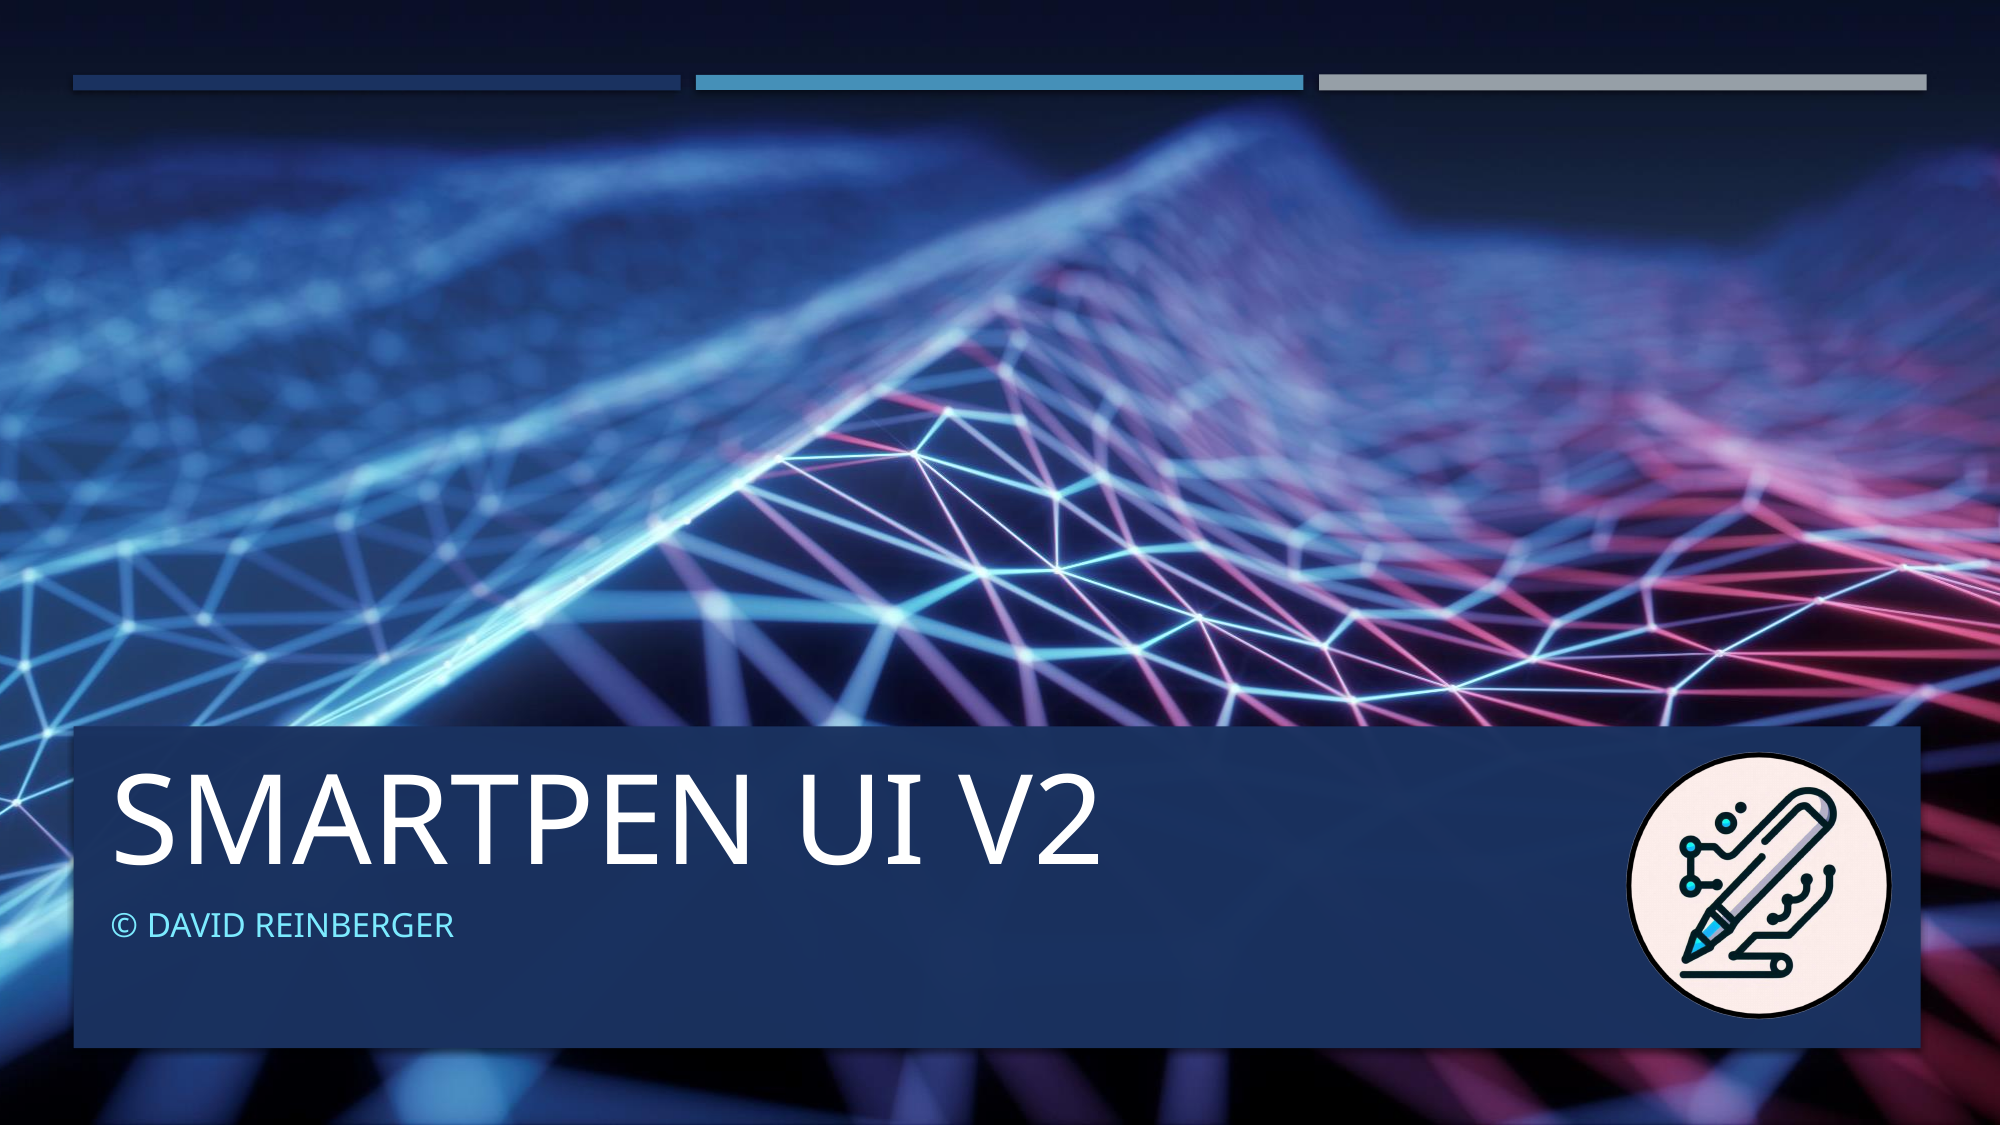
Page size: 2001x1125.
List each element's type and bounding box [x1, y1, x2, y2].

text_box [72, 73, 1928, 92]
picture [0, 0, 2000, 1125]
